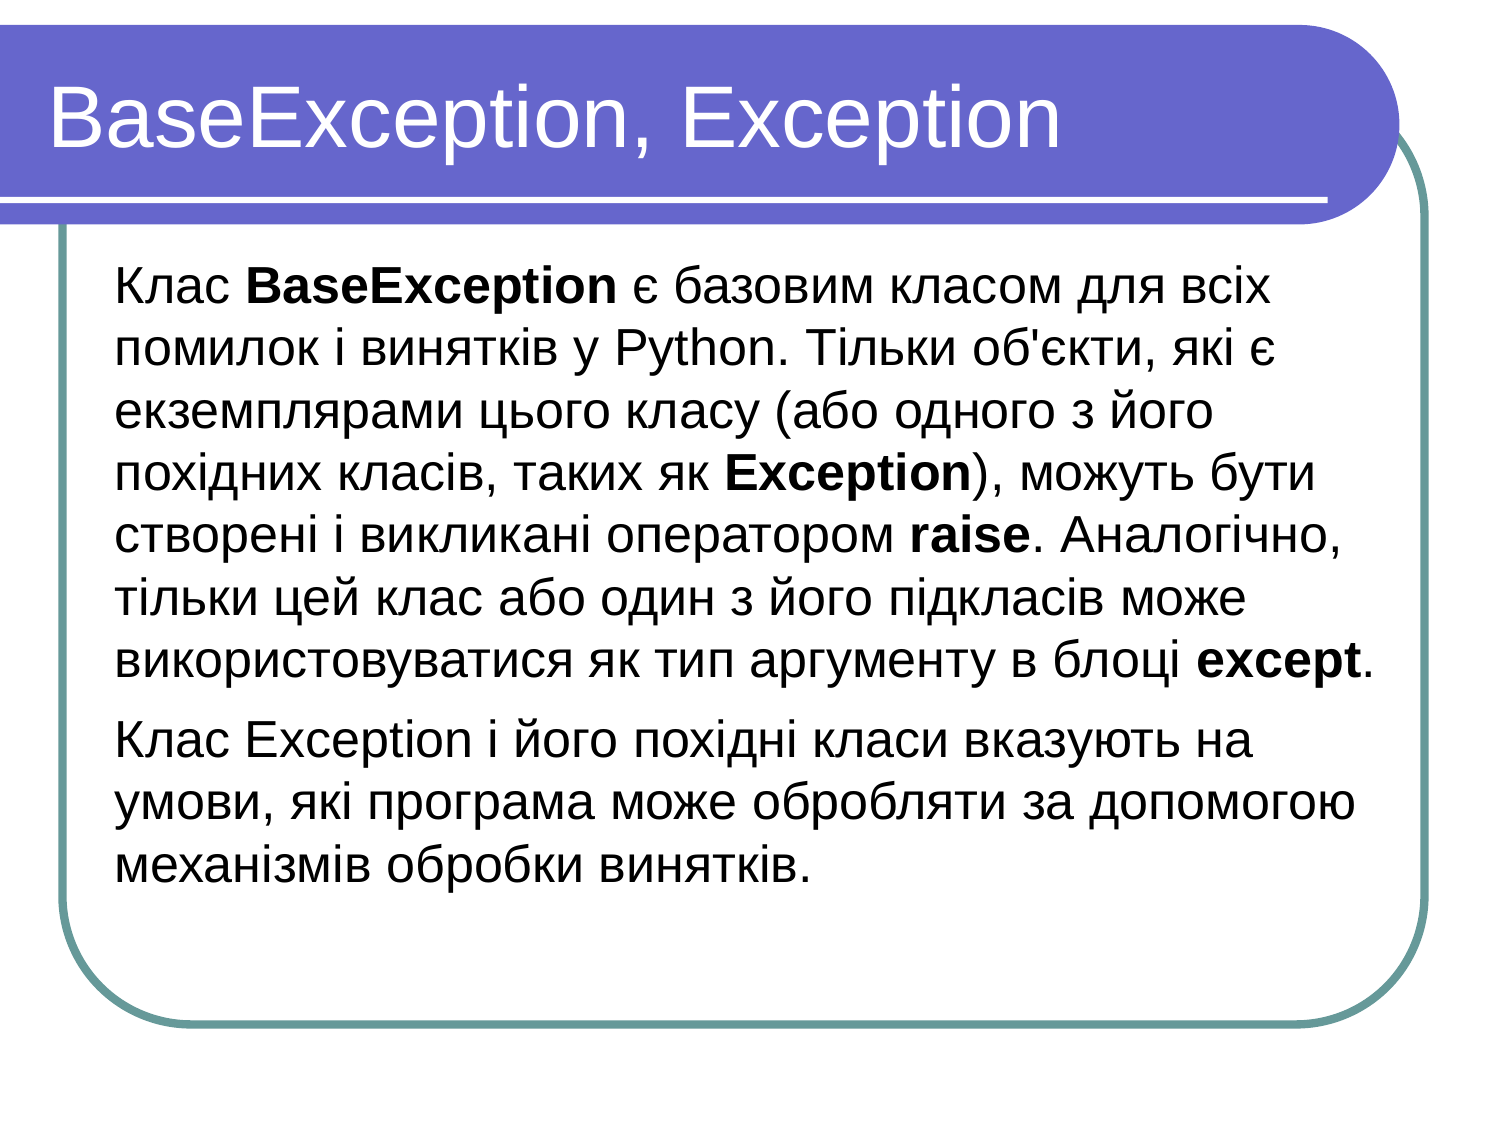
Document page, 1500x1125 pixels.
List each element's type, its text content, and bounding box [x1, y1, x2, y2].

list Клас BaseException є базовим класом для всіх помилок і винятків у Python. Тільки об'єкти, які є екземплярами цього класу (або одного з його похідних класів, таких як Exception), можуть бути створені і викликані оператором raise. Аналогічно, тільки цей клас або один з його підкласів може використовуватися як тип аргументу в блоці except. Клас Exception і його похідні класи вказують на умови, які програма може обробляти за допомогою механізмів обробки винятків. [99, 243, 1401, 969]
title BaseException, Exception [31, 37, 1347, 188]
